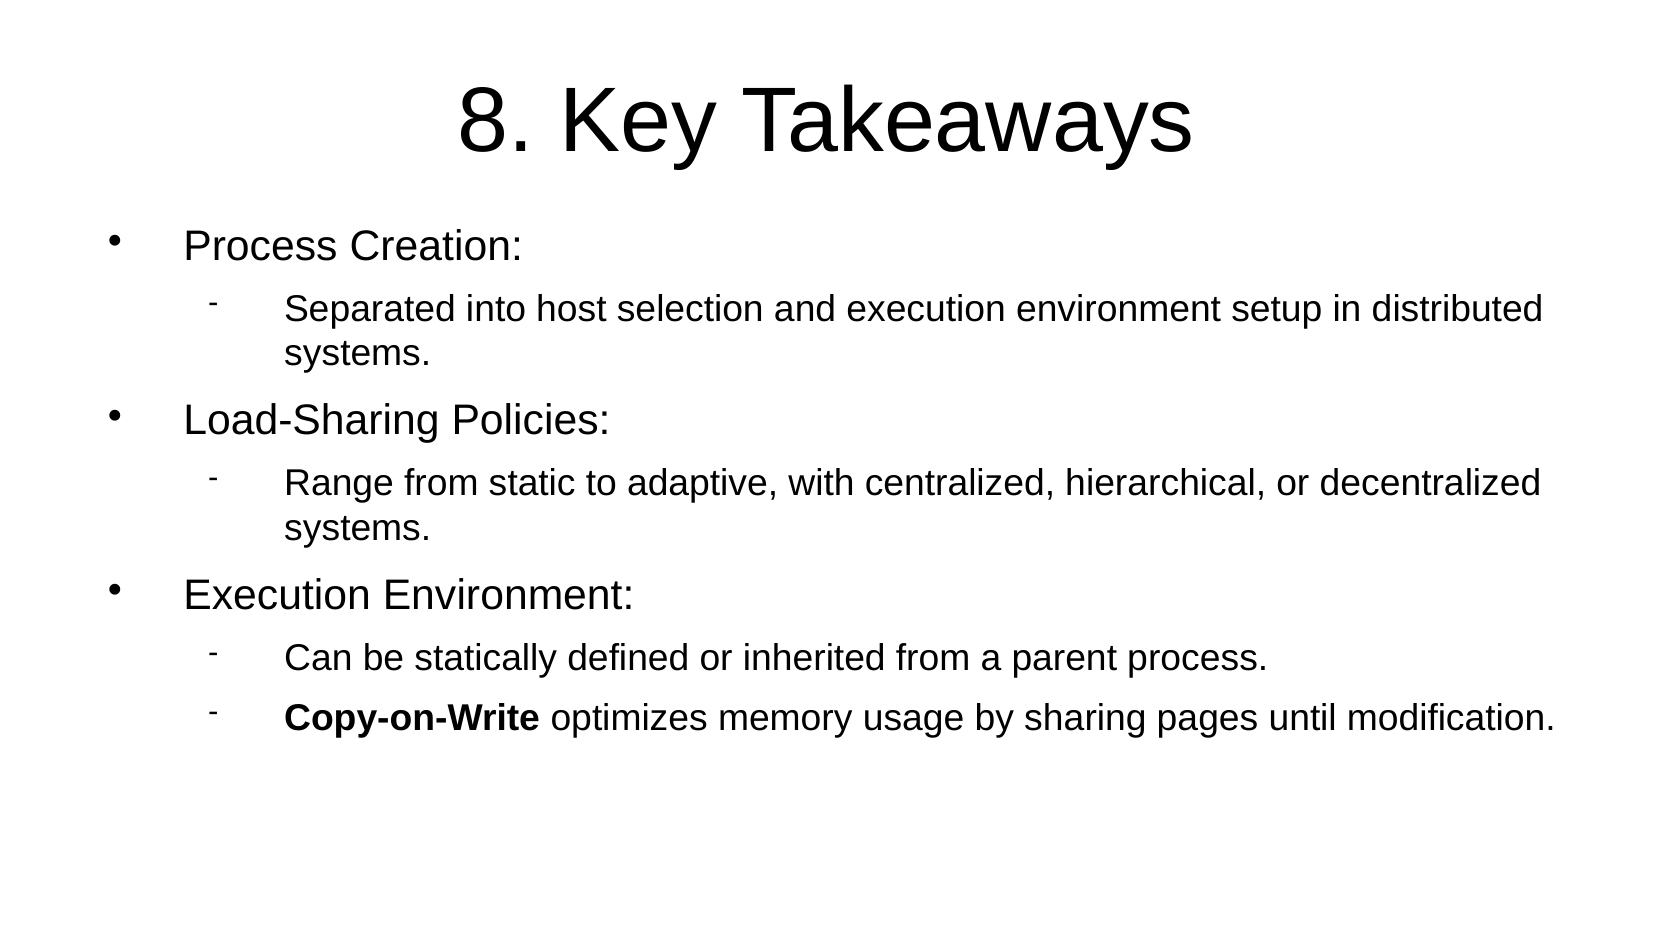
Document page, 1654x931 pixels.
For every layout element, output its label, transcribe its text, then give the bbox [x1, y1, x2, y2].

text_box 8. Key Takeaways [82, 59, 1571, 170]
text_box Process Creation: Separated into host selection and execution environment setup in distributed systems. Load-Sharing Policies: Range from static to adaptive, with centralized, hierarchical, or decentralized systems. Execution Environment: Can be statically defined or inherited from a parent process. Copy-on-Write optimizes memory usage by sharing pages until modification. [82, 217, 1571, 757]
